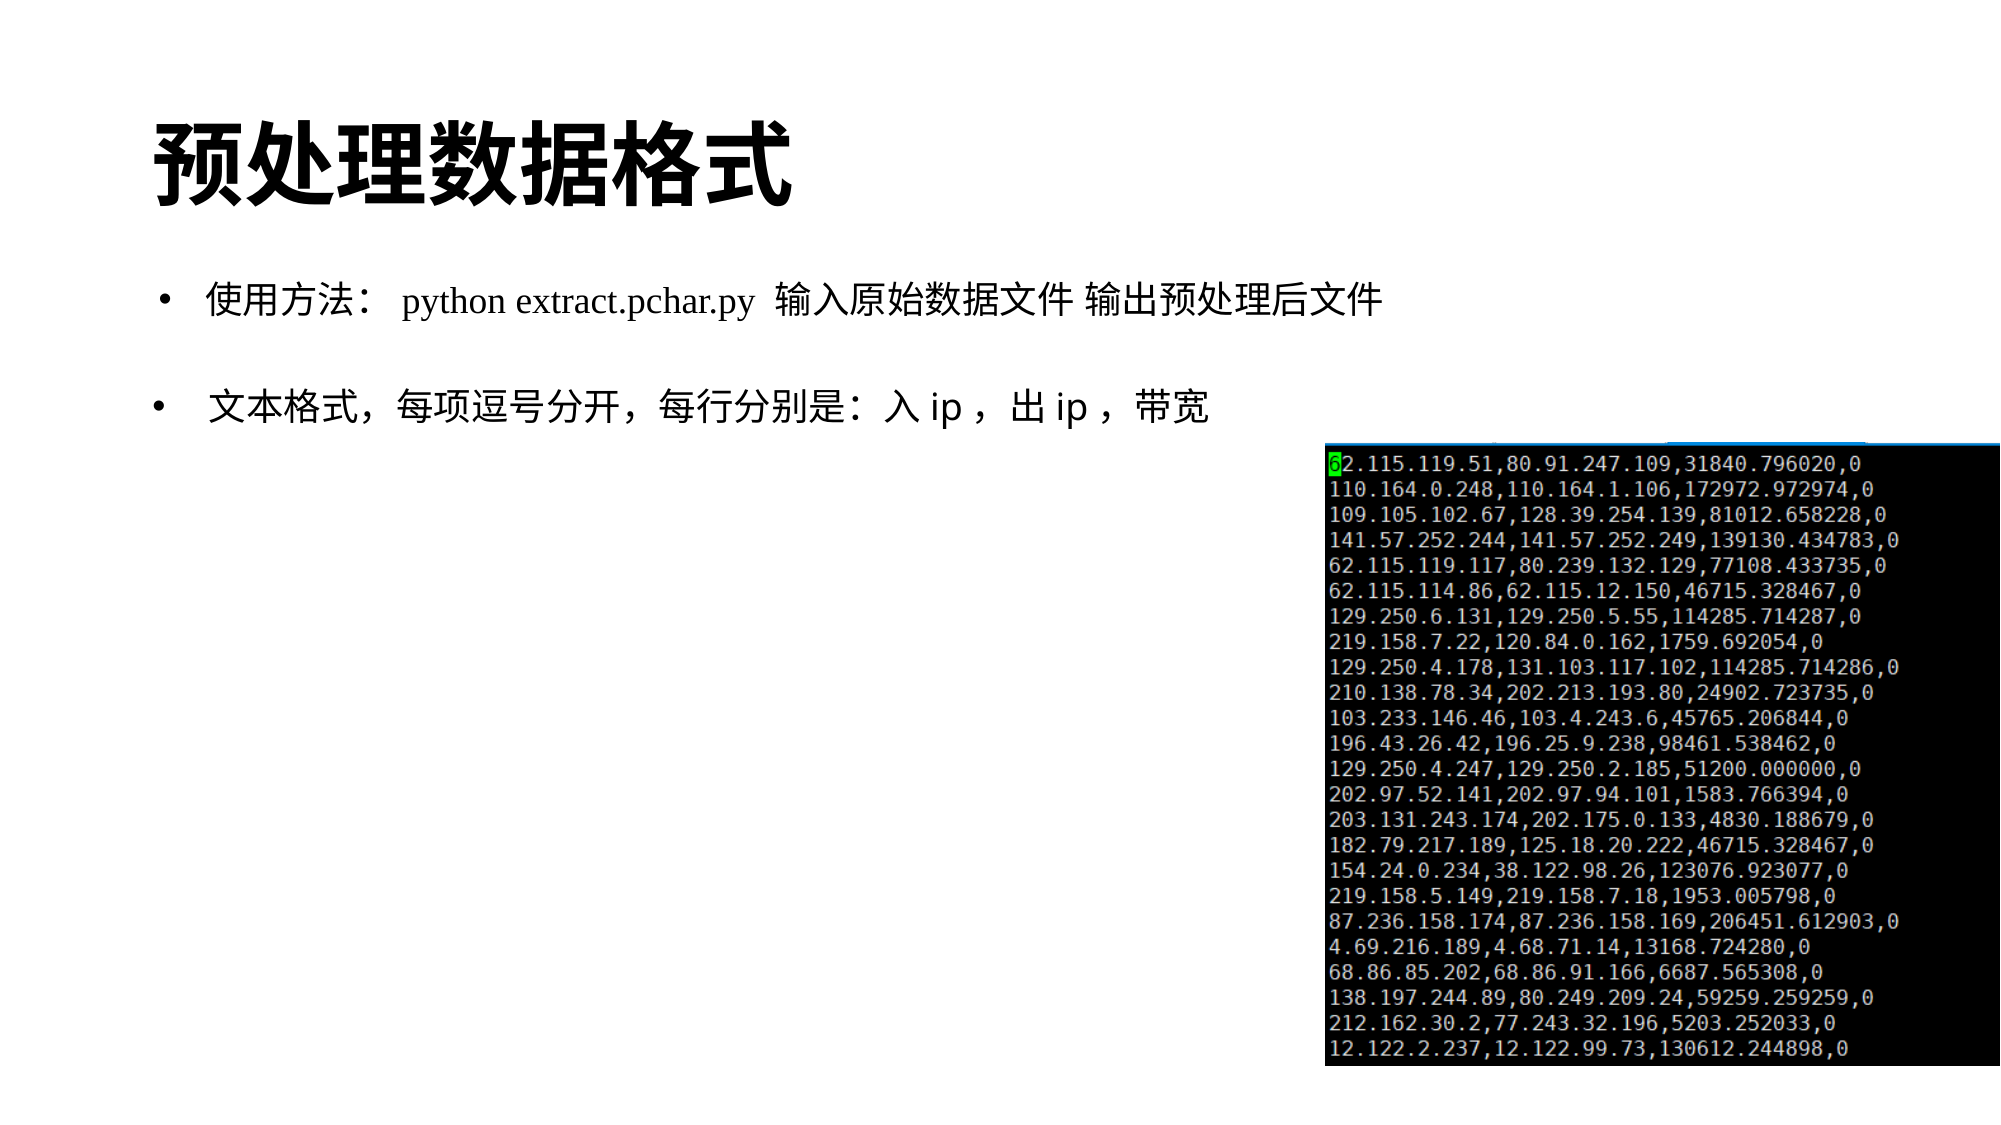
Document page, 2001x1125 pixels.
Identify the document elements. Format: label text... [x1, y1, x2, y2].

title 预处理数据格式 [137, 59, 1863, 278]
picture [1325, 442, 2000, 1066]
text_box 使用方法：python extract.pchar.py 输入原始数据文件 输出预处理后文件 [143, 268, 1400, 329]
text_box 文本格式，每项逗号分开，每行分别是：入ip，出ip，带宽 [137, 375, 1247, 436]
